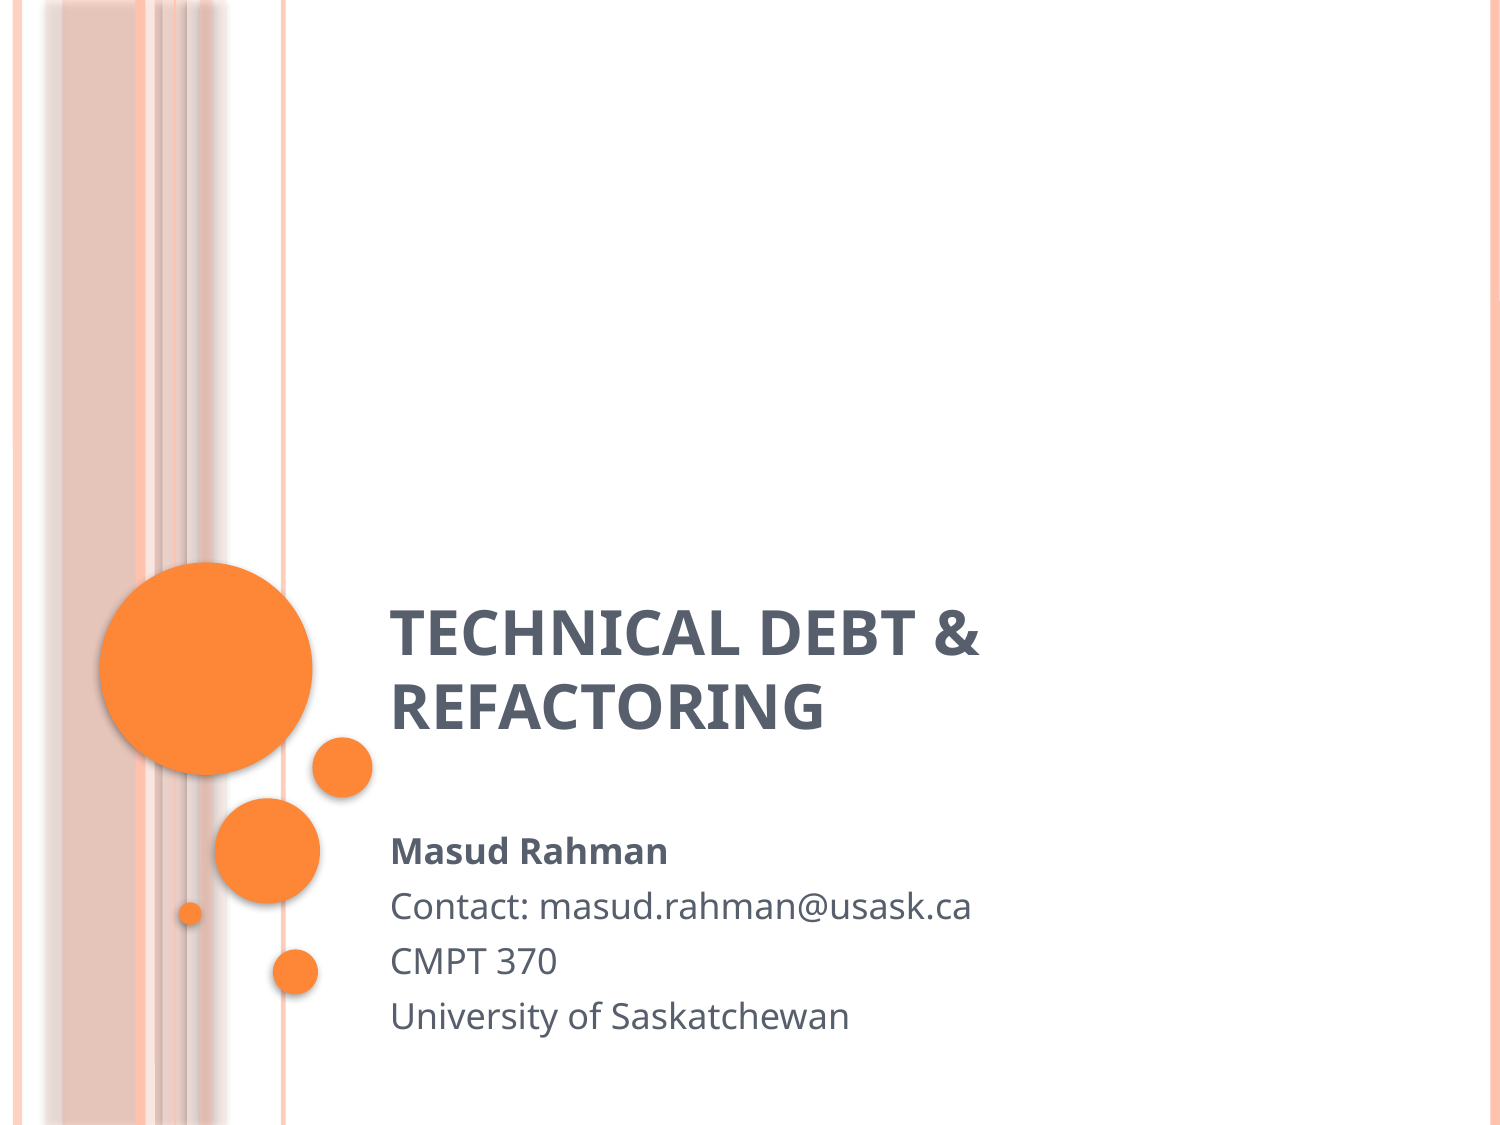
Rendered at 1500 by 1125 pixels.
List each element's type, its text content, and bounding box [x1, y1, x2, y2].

title Technical Debt & Refactoring [375, 439, 1388, 750]
subtitle Masud Rahman Contact: masud.rahman@usask.ca CMPT 370 University of Saskatchewan [375, 820, 1388, 1046]
